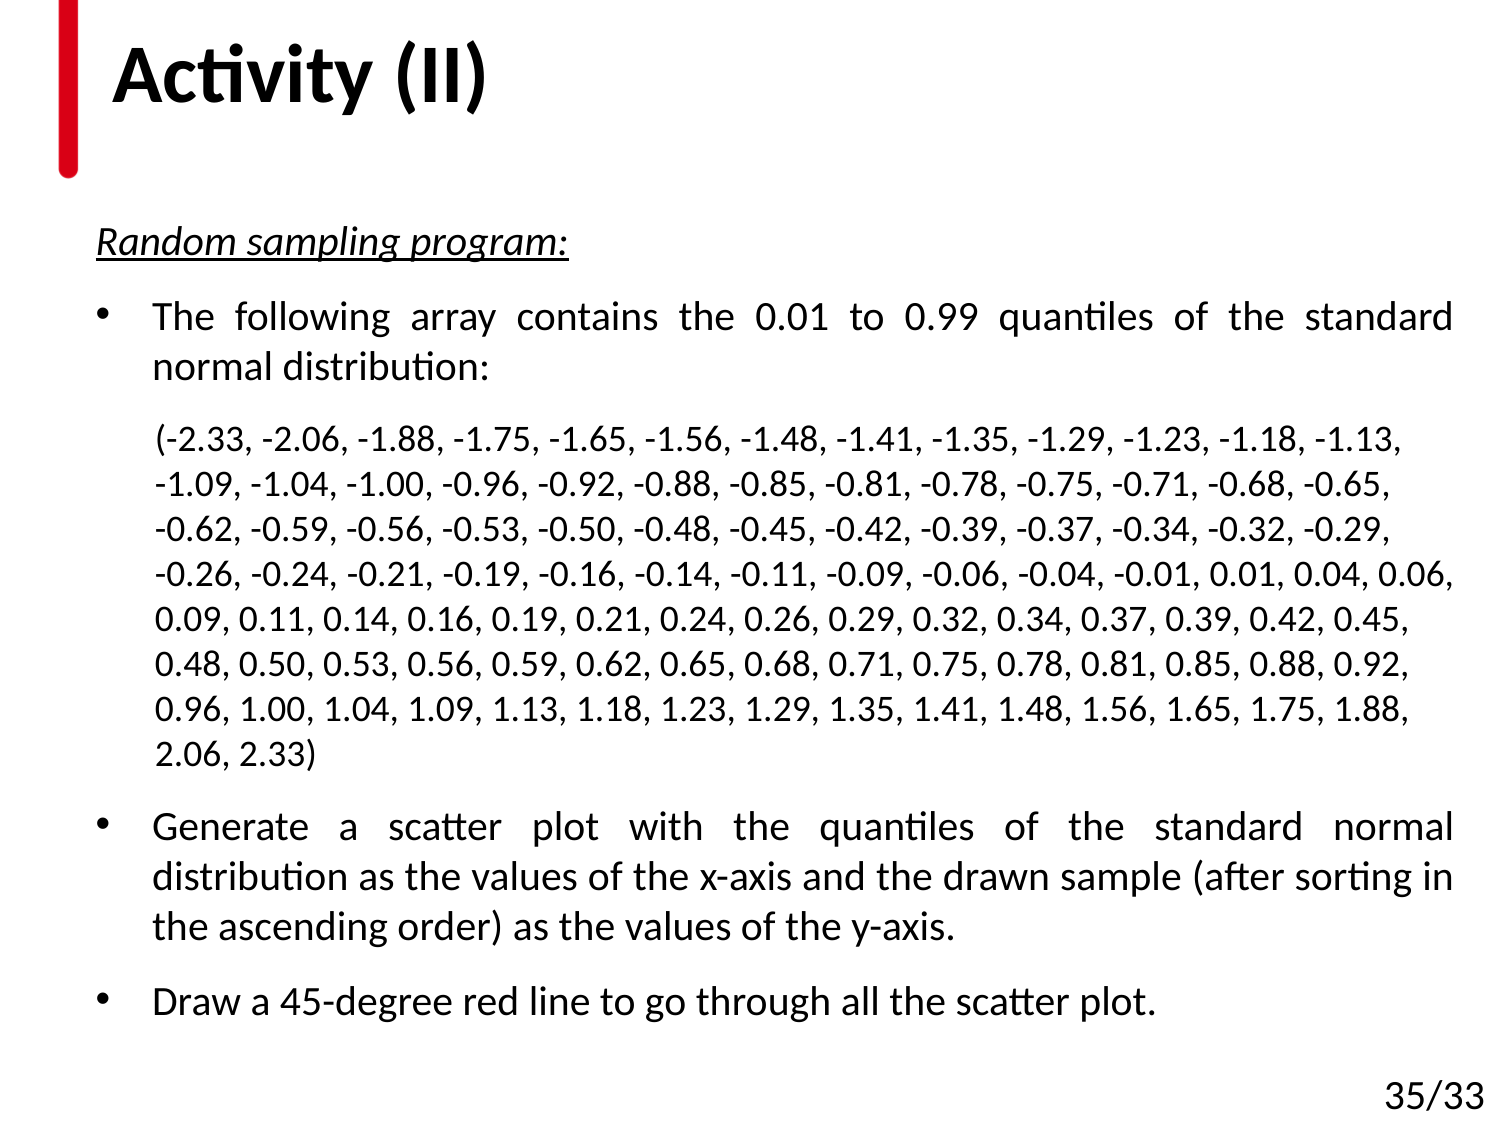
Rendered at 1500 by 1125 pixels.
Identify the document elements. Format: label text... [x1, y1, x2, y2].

list Random sampling program: The following array contains the 0.01 to 0.99 quantiles of the standard normal distribution: (-2.33, -2.06, -1.88, -1.75, -1.65, -1.56, -1.48, -1.41, -1.35, -1.29, -1.23, -1.18, -1.13, -1.09, -1.04, -1.00, -0.96, -0.92, -0.88, -0.85, -0.81, -0.78, -0.75, -0.71, -0.68, -0.65, -0.62, -0.59, -0.56, -0.53, -0.50, -0.48, -0.45, -0.42, -0.39, -0.37, -0.34, -0.32, -0.29, -0.26, -0.24, -0.21, -0.19, -0.16, -0.14, -0.11, -0.09, -0.06, -0.04, -0.01, 0.01, 0.04, 0.06, 0.09, 0.11, 0.14, 0.16, 0.19, 0.21, 0.24, 0.26, 0.29, 0.32, 0.34, 0.37, 0.39, 0.42, 0.45, 0.48, 0.50, 0.53, 0.56, 0.59, 0.62, 0.65, 0.68, 0.71, 0.75, 0.78, 0.81, 0.85, 0.88, 0.92, 0.96, 1.00, 1.04, 1.09, 1.13, 1.18, 1.23, 1.29, 1.35, 1.41, 1.48, 1.56, 1.65, 1.75, 1.88, 2.06, 2.33) Generate a scatter plot with the quantiles of the standard normal distribution as the values of the x-axis and the drawn sample (after sorting in the ascending order) as the values of the y-axis. Draw a 45-degree red line to go through all the scatter plot. [80, 206, 1470, 1109]
picture [57, 0, 81, 200]
title Activity (II) [97, 0, 1425, 138]
